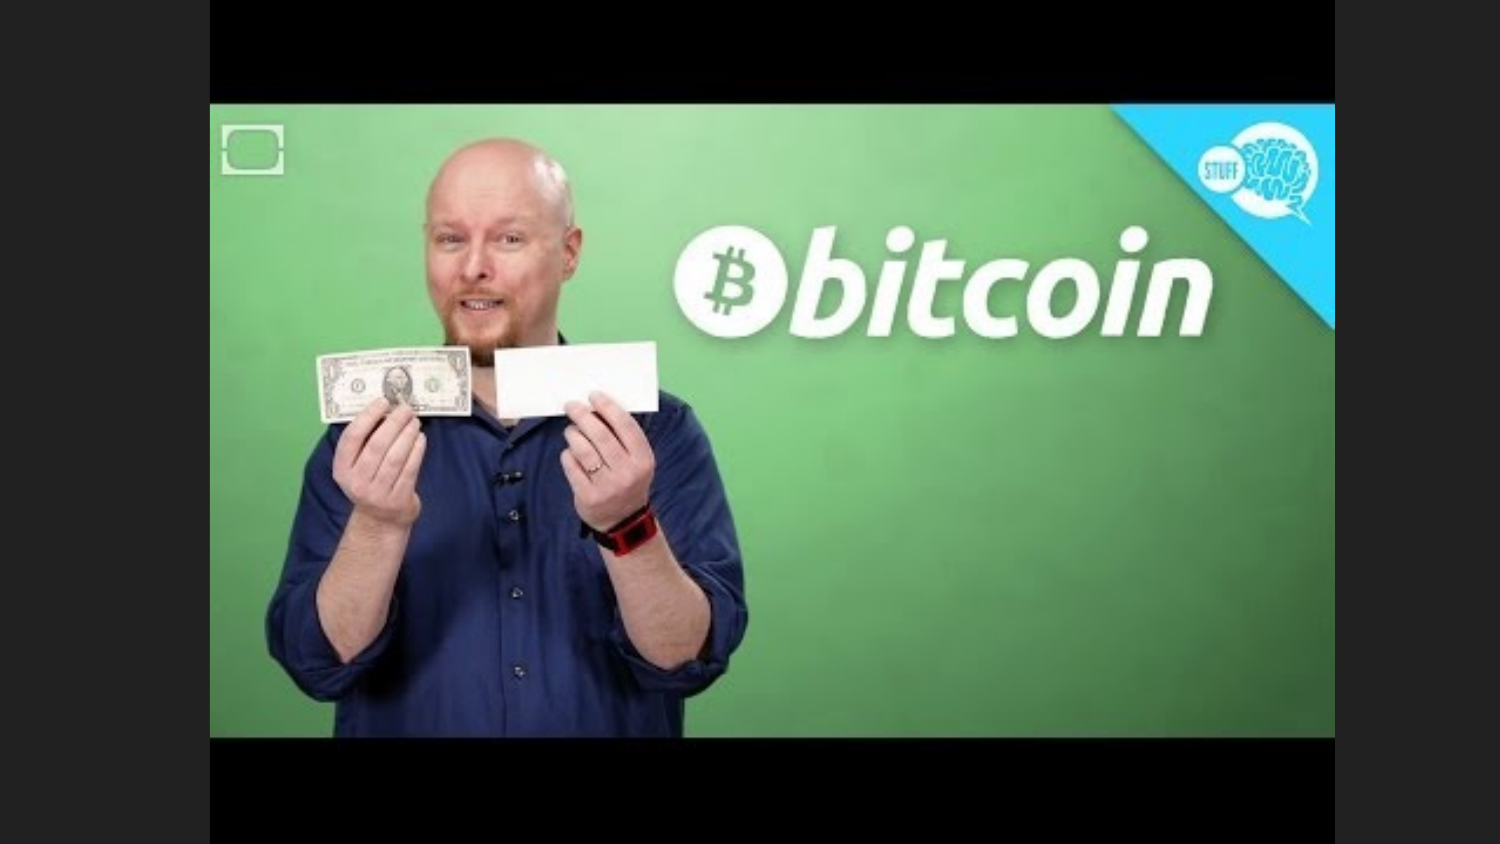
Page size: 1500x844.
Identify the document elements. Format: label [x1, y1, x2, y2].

text_box [209, 0, 1335, 844]
